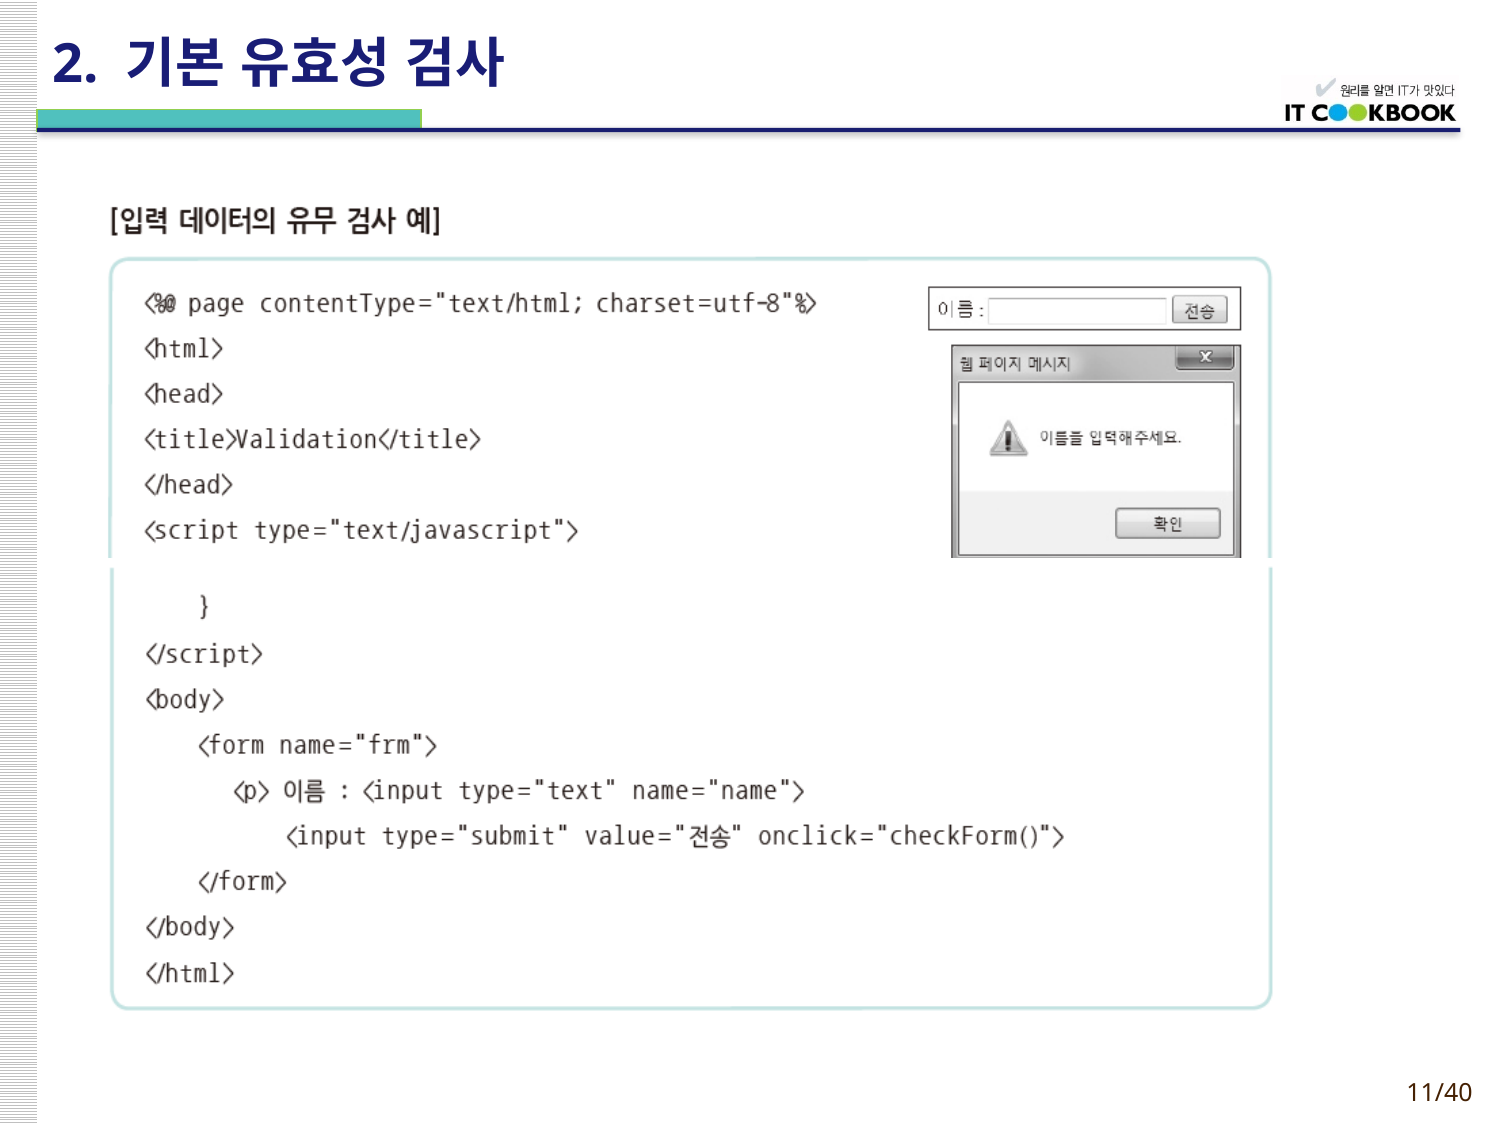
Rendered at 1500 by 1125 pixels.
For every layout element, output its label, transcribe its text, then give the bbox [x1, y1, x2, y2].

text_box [88, 196, 1278, 1016]
title 2. 기본 유효성 검사 [37, 13, 1278, 109]
picture [1281, 75, 1459, 123]
